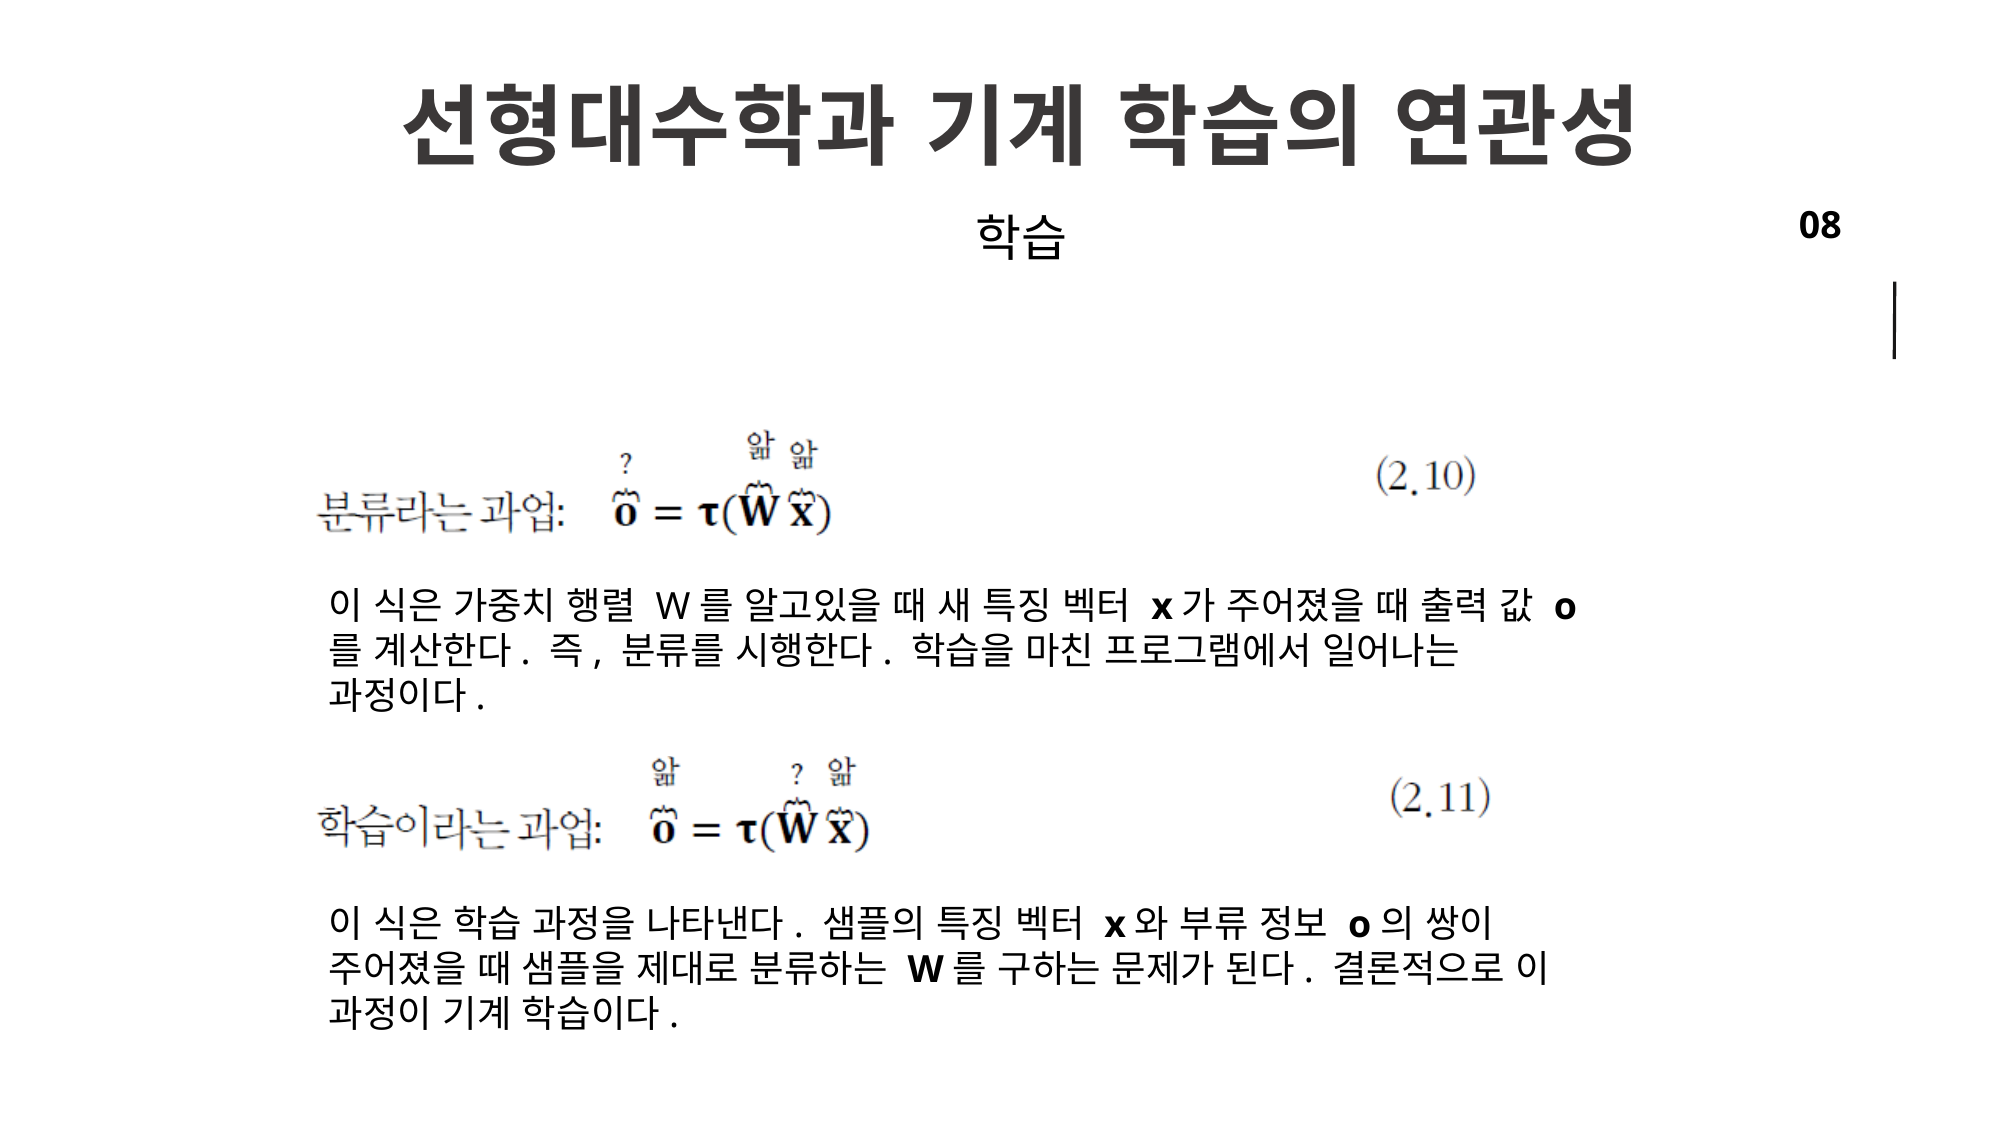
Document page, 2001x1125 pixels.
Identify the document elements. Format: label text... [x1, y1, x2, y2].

picture [313, 756, 1497, 856]
picture [315, 425, 1488, 545]
text_box 이 식은 학습 과정을 나타낸다. 샘플의 특징 벡터 x와 부류 정보 o의 쌍이 주어졌을 때 샘플을 제대로 분류하는 W를 구하는 문제가 된다. 결론적으로 이 과정이 기계 학습이다. [313, 892, 1608, 1042]
text_box 학습 [615, 221, 1428, 274]
text_box 선형대수학과 기계 학습의 연관성 [370, 75, 1672, 209]
text_box 이 식은 가중치 행렬 W를 알고있을 때 새 특징 벡터 x가 주어졌을 때 출력 값 o를 계산한다. 즉, 분류를 시행한다. 학습을 마친 프로그램에서 일어나는 과정이다. [313, 574, 1608, 725]
